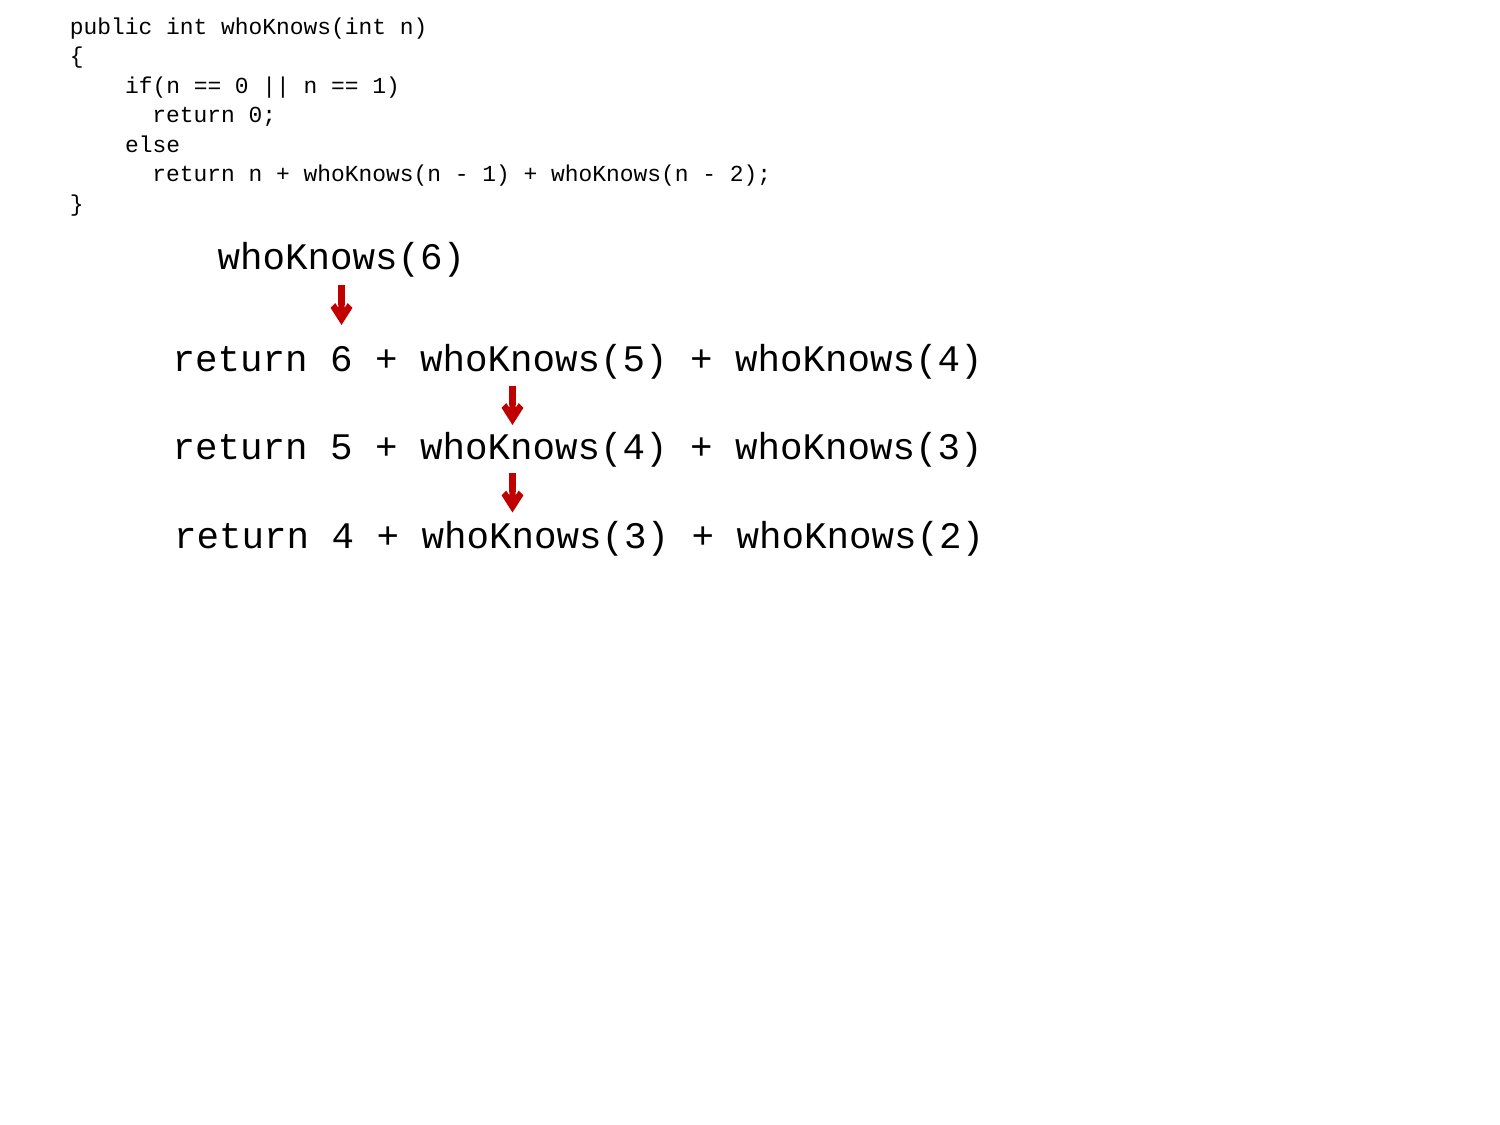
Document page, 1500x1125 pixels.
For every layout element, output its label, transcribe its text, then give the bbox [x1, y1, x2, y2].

text_box public int whoKnows(int n) { if(n == 0 || n == 1) return 0; else return n + whoKnows(n - 1) + whoKnows(n - 2); } [0, 3, 878, 224]
text_box return 6 + whoKnows(5) + whoKnows(4) [157, 326, 998, 387]
text_box return 5 + whoKnows(4) + whoKnows(3) [157, 414, 998, 475]
text_box whoKnows(6) [202, 224, 481, 285]
text_box return 4 + whoKnows(3) + whoKnows(2) [159, 503, 1000, 564]
